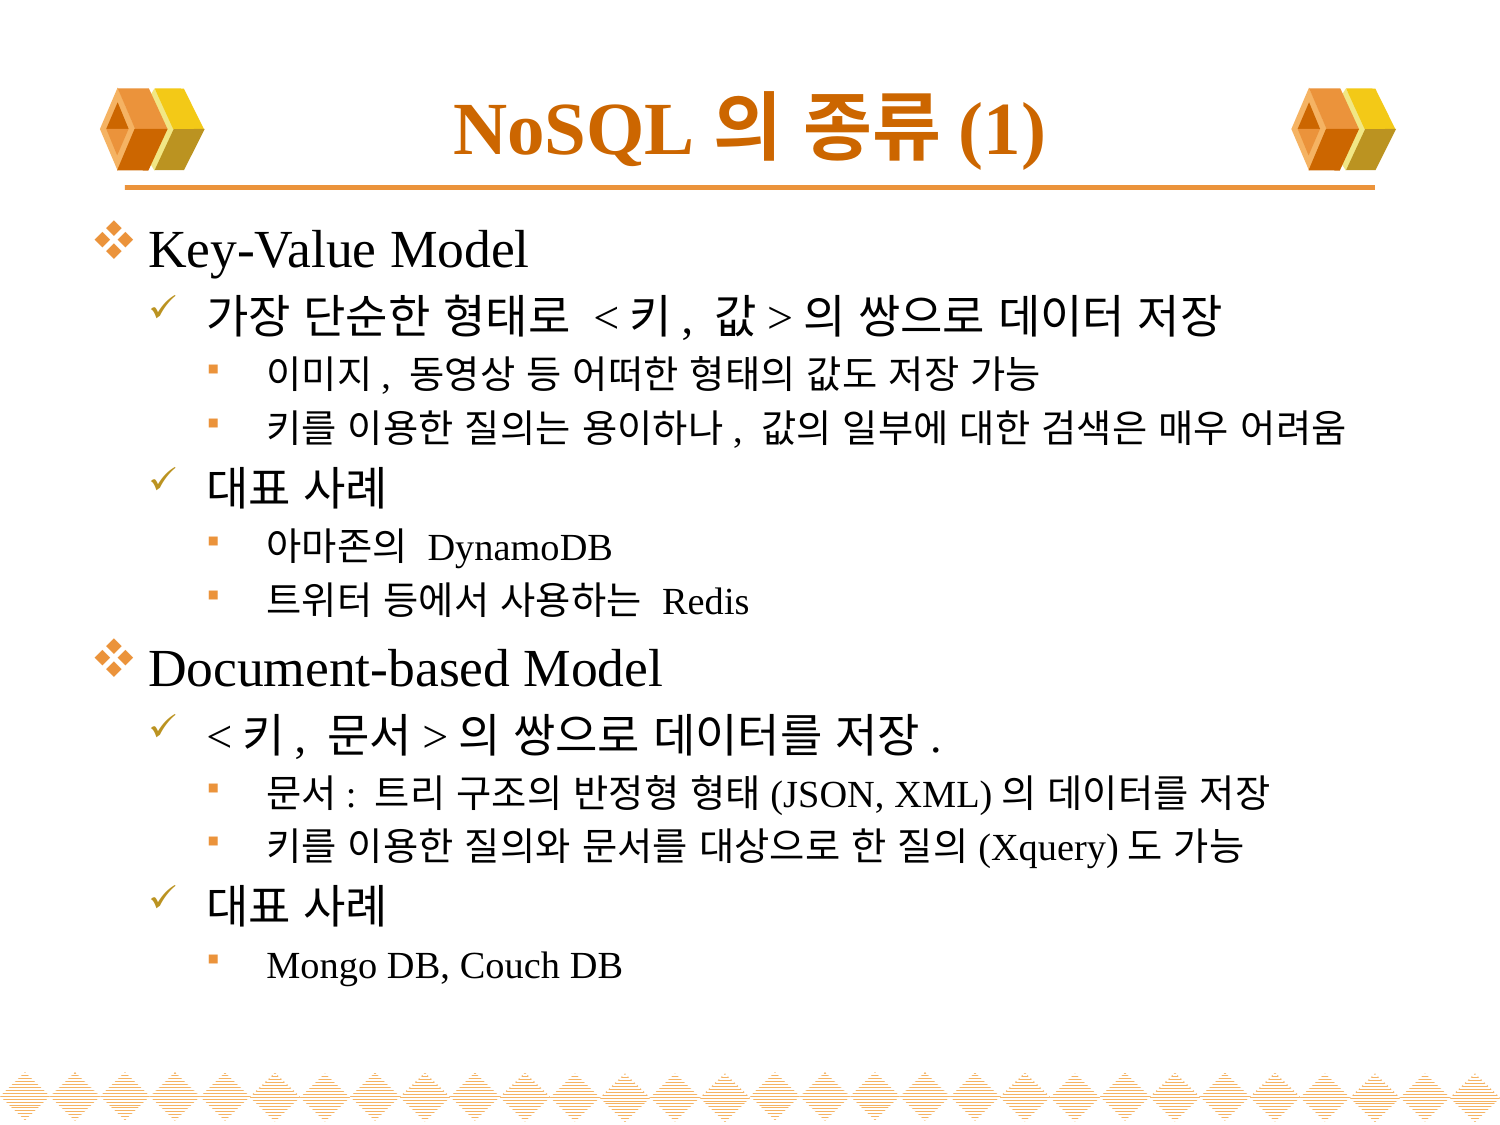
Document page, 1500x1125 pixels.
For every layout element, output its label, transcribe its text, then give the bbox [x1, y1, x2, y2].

title NoSQL의 종류(1) [75, 67, 1425, 182]
list Key-Value Model 가장 단순한 형태로 <키, 값>의 쌍으로 데이터 저장 이미지, 동영상 등 어떠한 형태의 값도 저장 가능 키를 이용한 질의는 용이하나, 값의 일부에 대한 검색은 매우 어려움 대표 사례 아마존의 DynamoDB 트위터 등에서 사용하는 Redis Document-based Model <키, 문서>의 쌍으로 데이터를 저장. 문서: 트리 구조의 반정형 형태(JSON, XML)의 데이터를 저장 키를 이용한 질의와 문서를 대상으로 한 질의(Xquery)도 가능 대표 사례 Mongo DB, Couch DB [75, 202, 1425, 1004]
